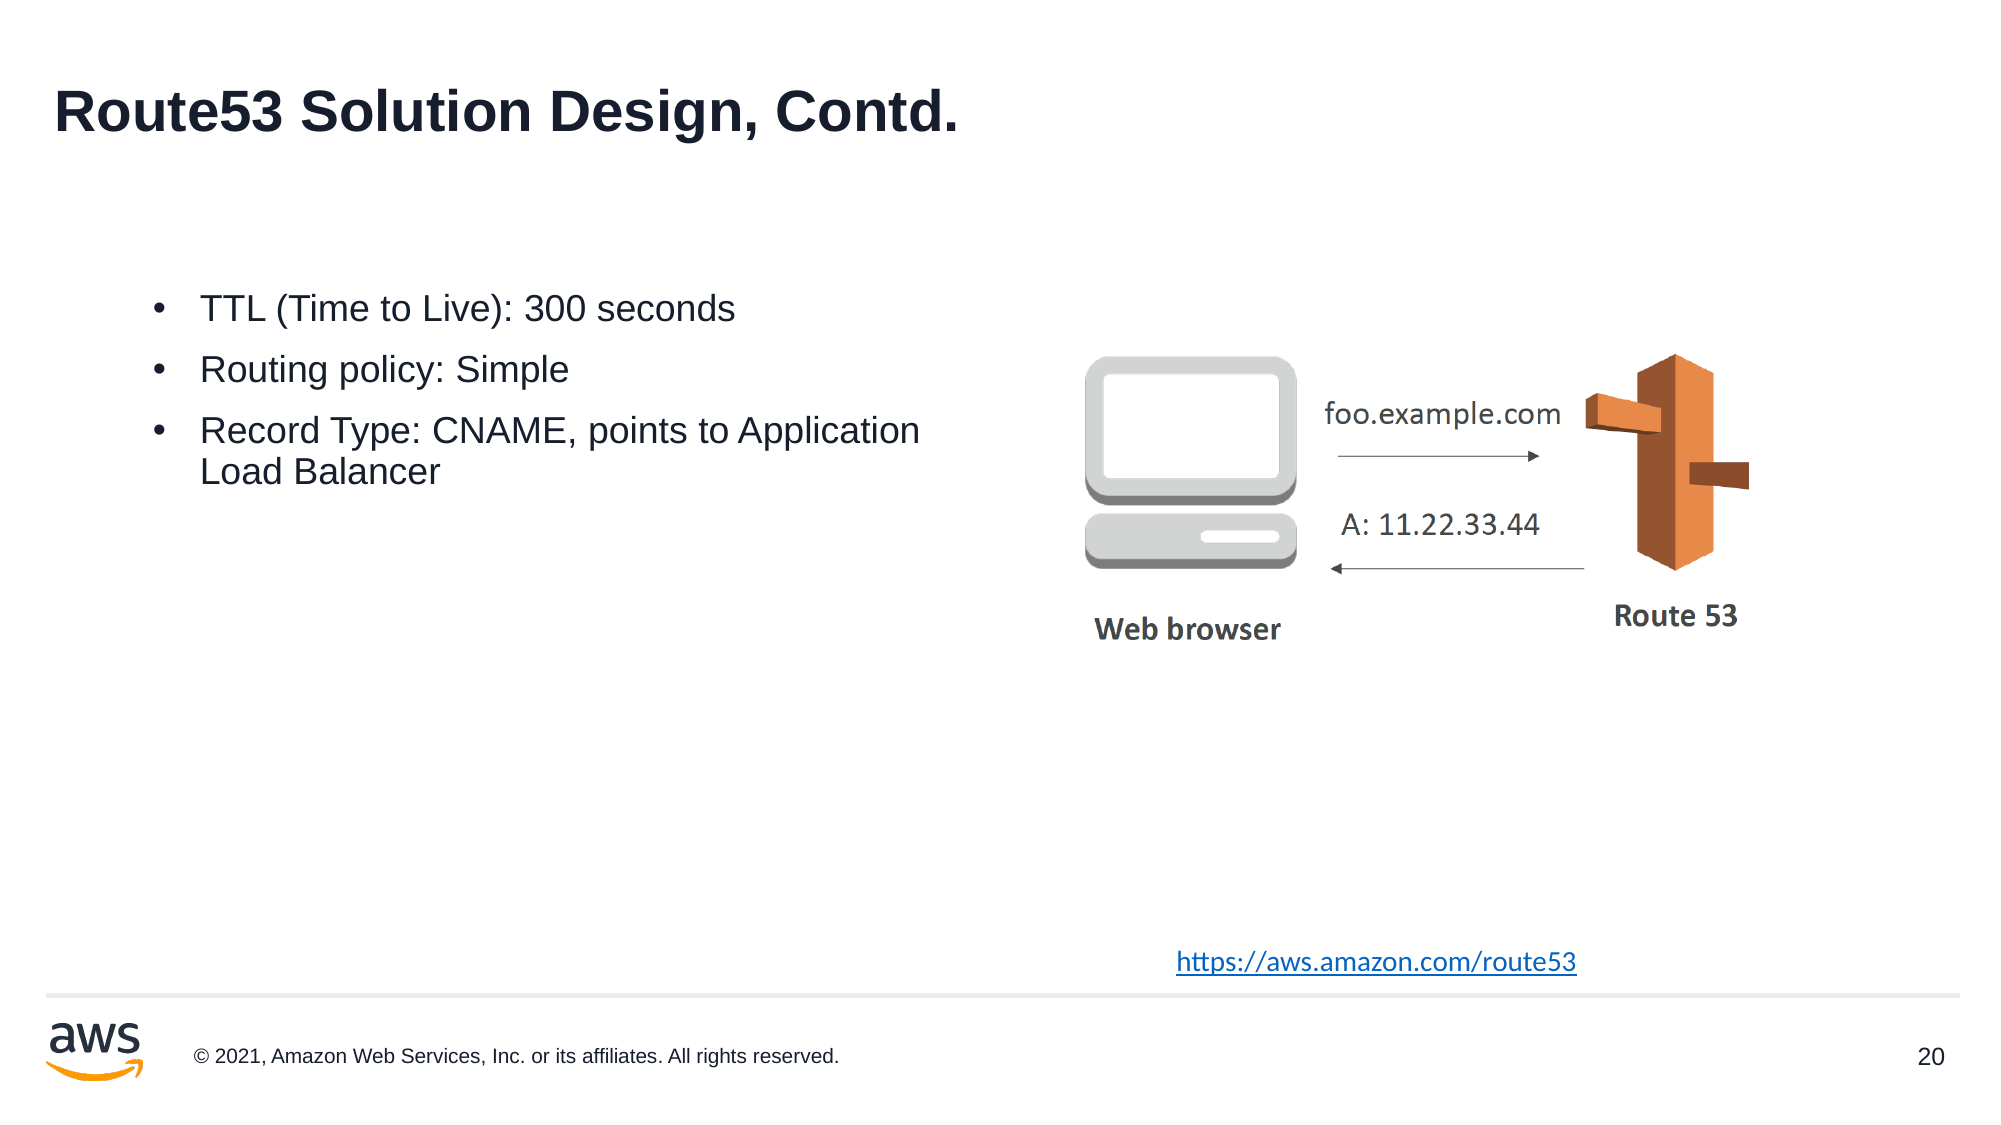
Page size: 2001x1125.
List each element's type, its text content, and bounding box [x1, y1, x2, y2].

picture [1047, 281, 1749, 651]
picture [46, 1023, 143, 1081]
title Route53 Solution Design, Contd. [39, 59, 1961, 166]
text_box TTL (Time to Live): 300 seconds Routing policy: Simple Record Type: CNAME, points to Application Load Balancer [137, 281, 953, 761]
text_box https://aws.amazon.com/route53 [1161, 935, 1686, 985]
slide_number 20 [1493, 1025, 1961, 1086]
footer © 2021, Amazon Web Services, Inc. or its affiliates. All rights reserved. [178, 1025, 911, 1086]
